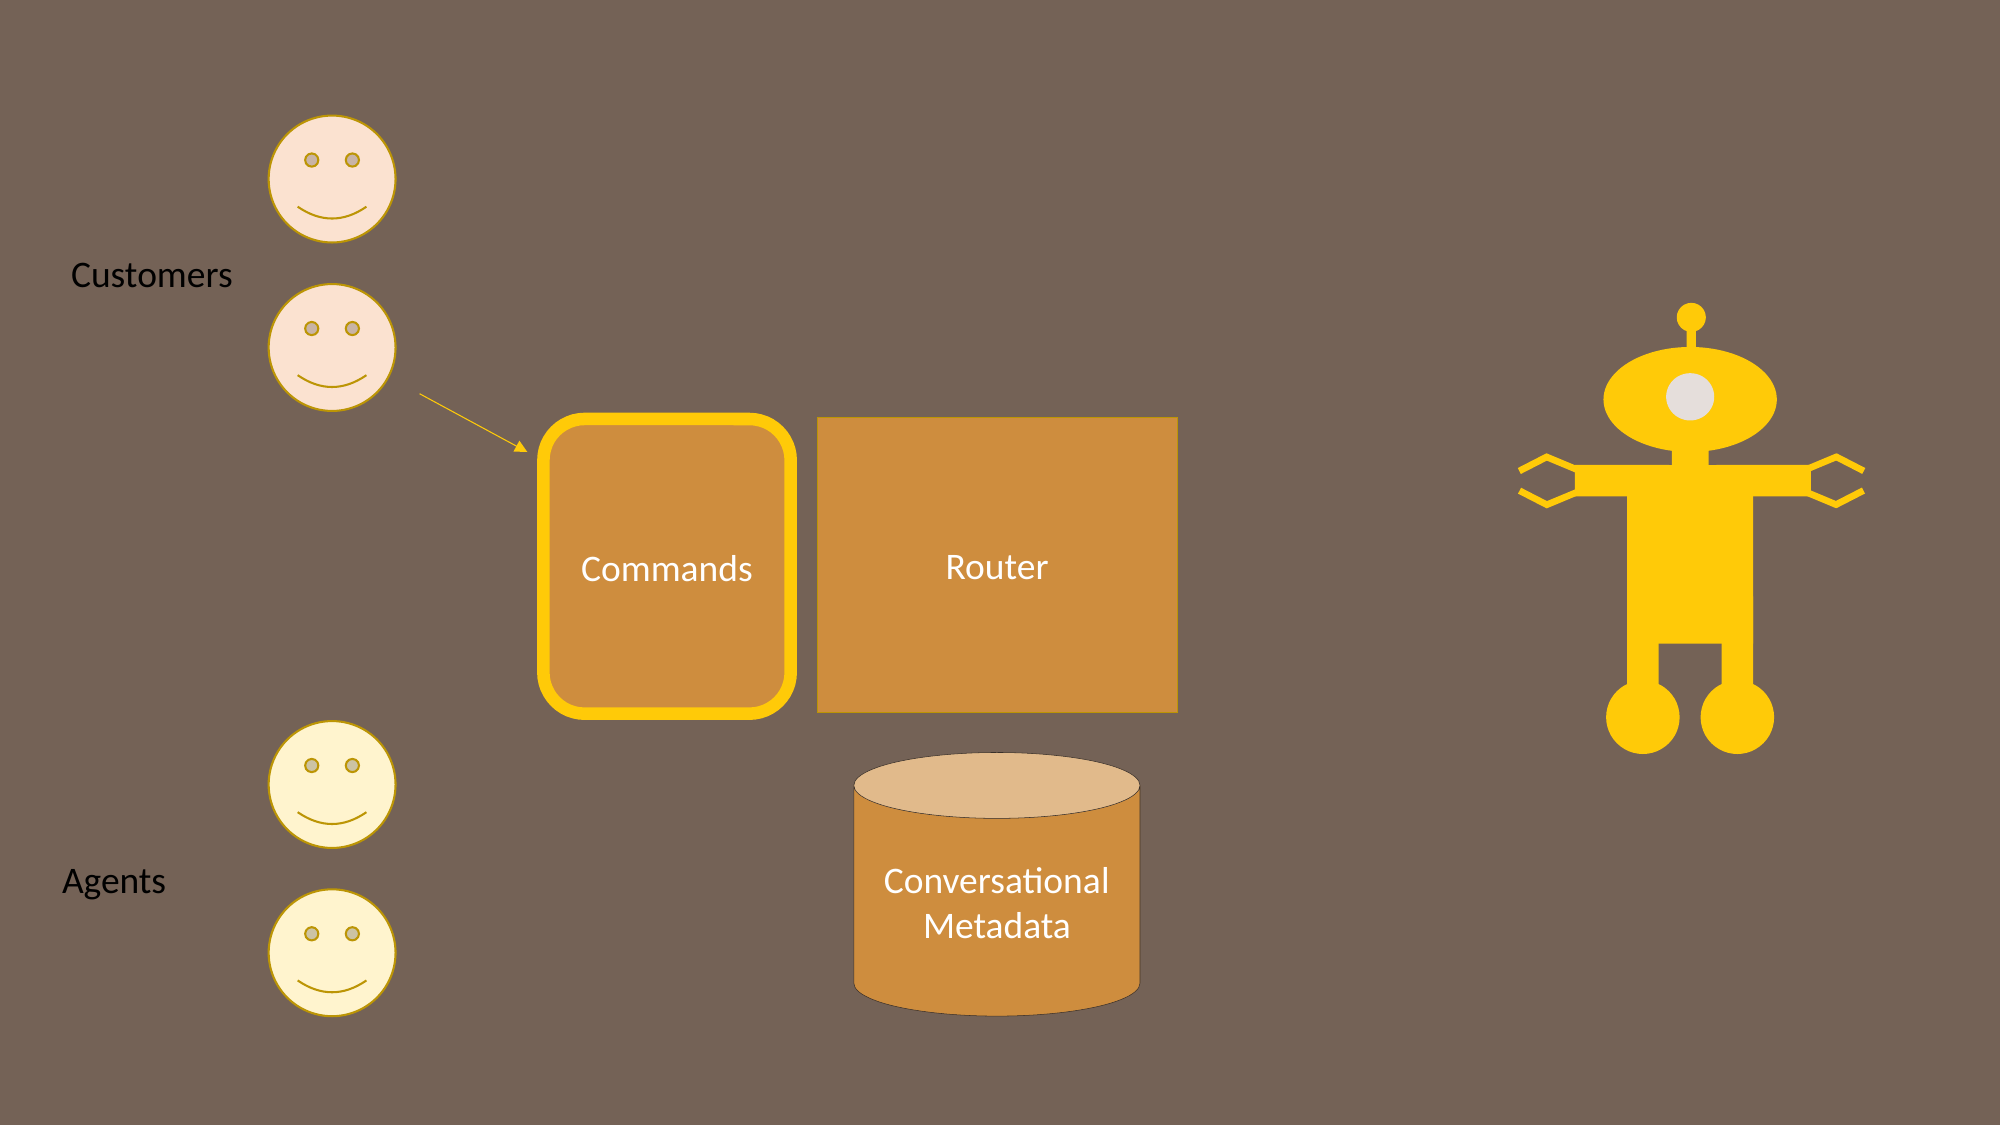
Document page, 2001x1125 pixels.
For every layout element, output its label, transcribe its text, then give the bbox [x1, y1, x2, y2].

text_box [267, 720, 397, 850]
text_box [267, 114, 397, 244]
text_box [267, 888, 397, 1018]
text_box Customers [56, 242, 266, 302]
text_box Router [816, 417, 1178, 713]
text_box [267, 283, 397, 412]
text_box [419, 393, 528, 452]
text_box Conversational Metadata [852, 751, 1142, 1018]
text_box Agents [47, 848, 198, 909]
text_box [1517, 302, 1866, 755]
text_box Commands [542, 417, 792, 715]
